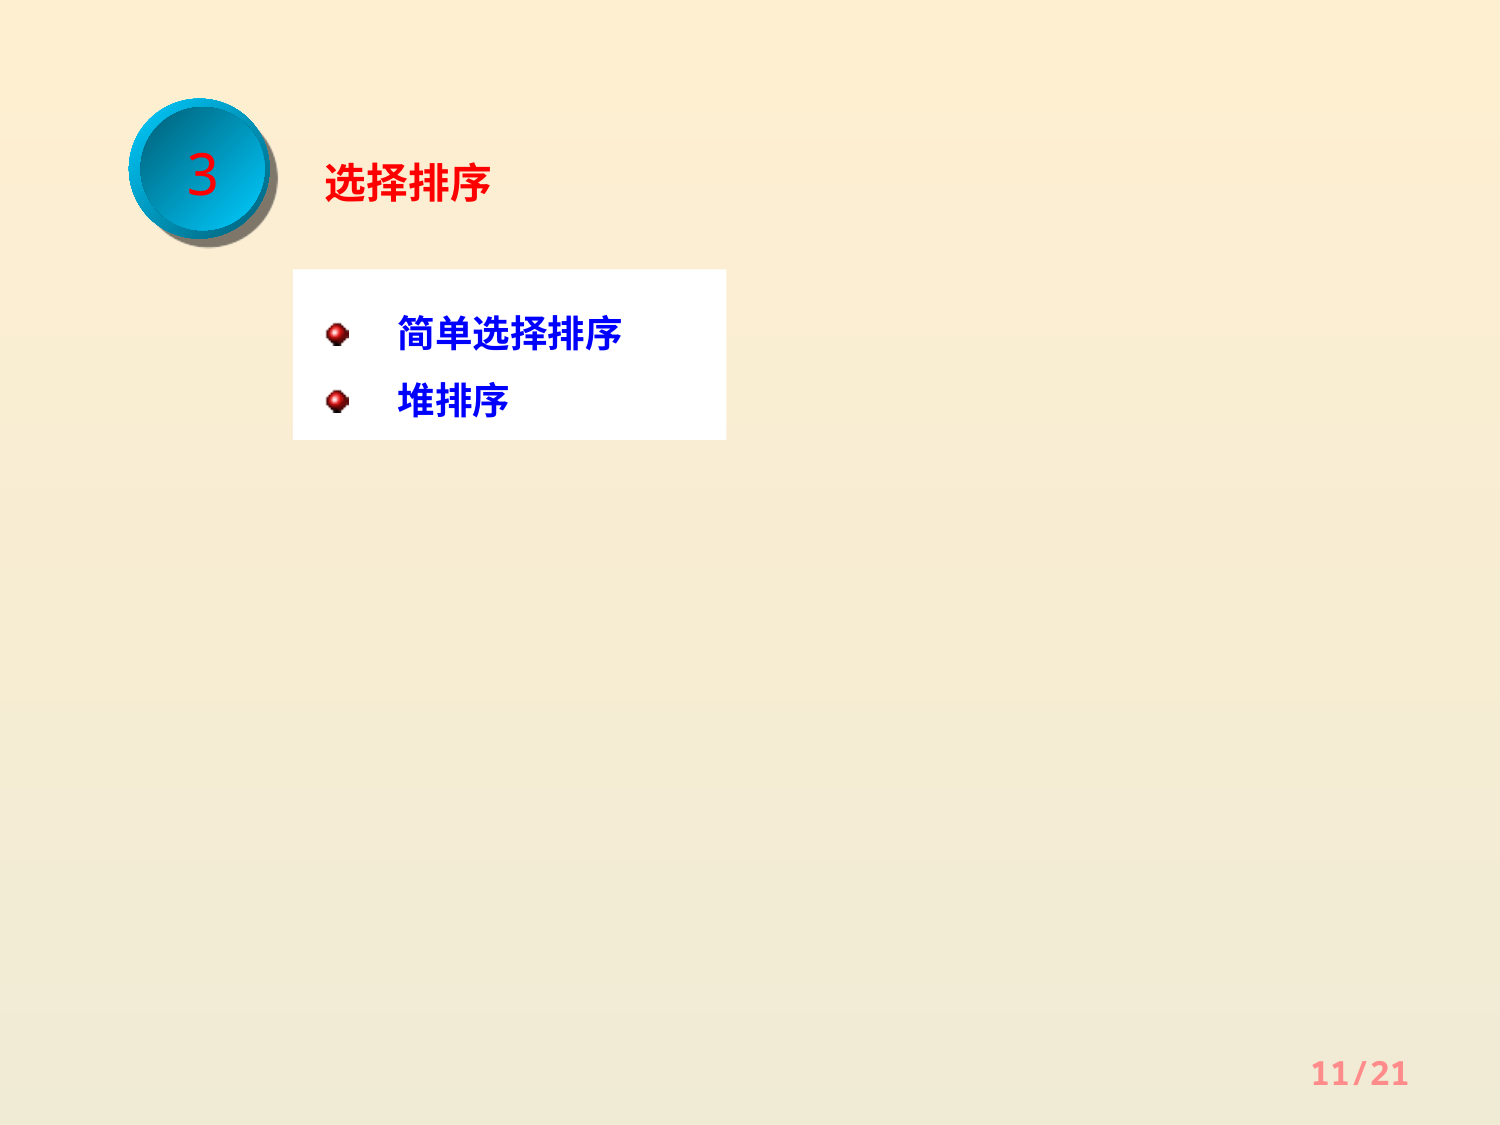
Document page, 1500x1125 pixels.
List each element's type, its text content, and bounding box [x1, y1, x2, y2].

text_box 简单选择排序 堆排序 [291, 267, 729, 442]
slide_number 11/21 [1074, 1042, 1425, 1103]
picture [322, 386, 349, 413]
picture [322, 319, 349, 346]
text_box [128, 98, 270, 239]
text_box 选择排序 [281, 144, 715, 214]
